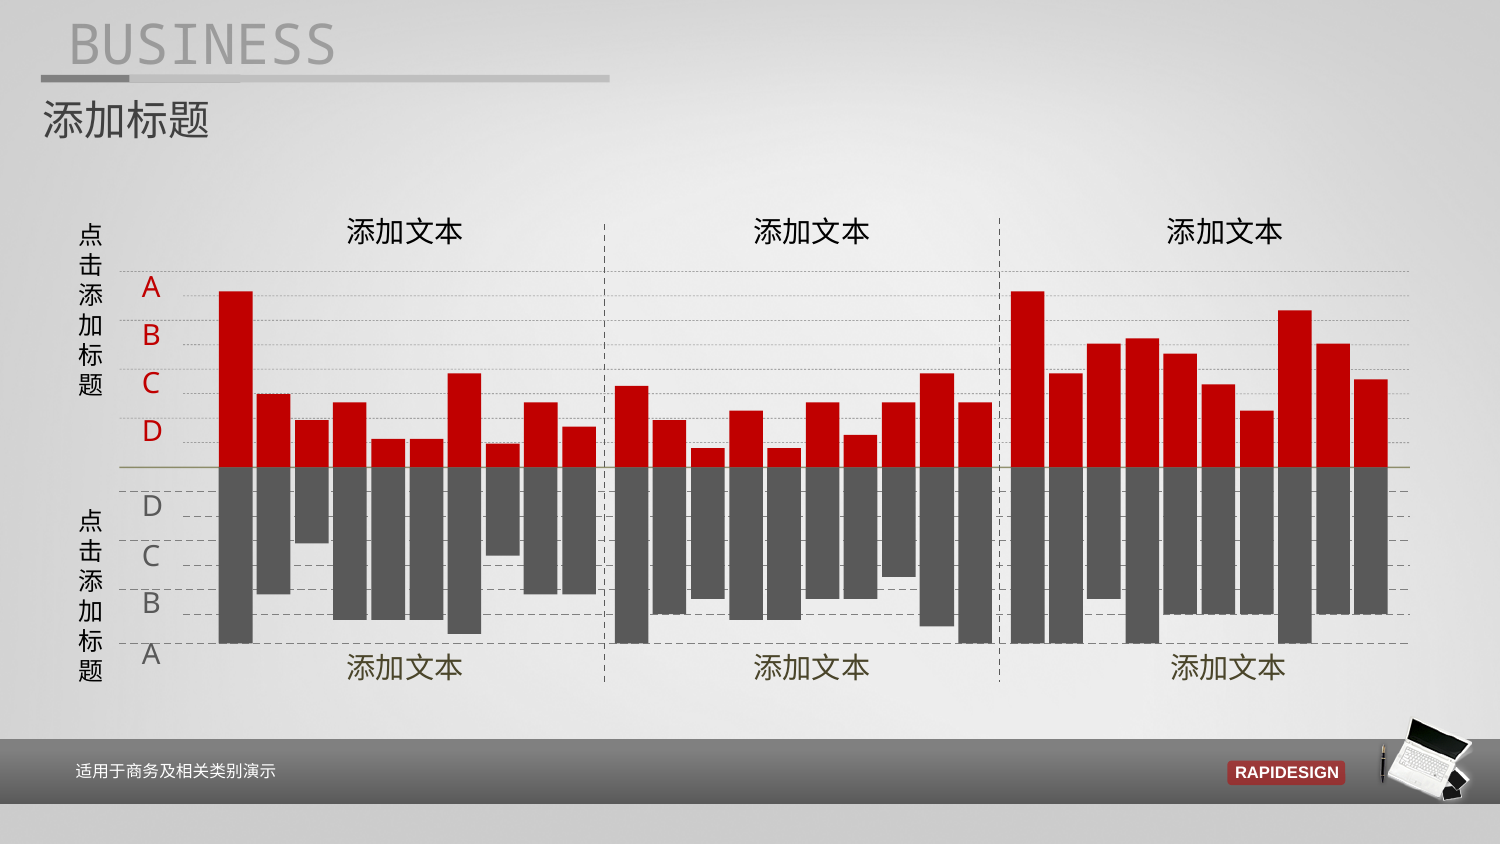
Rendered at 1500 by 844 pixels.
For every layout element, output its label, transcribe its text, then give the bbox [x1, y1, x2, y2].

picture [0, 0, 1500, 844]
text_box 添加标题 [28, 93, 225, 152]
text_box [63, 205, 1411, 696]
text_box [25, 0, 610, 85]
